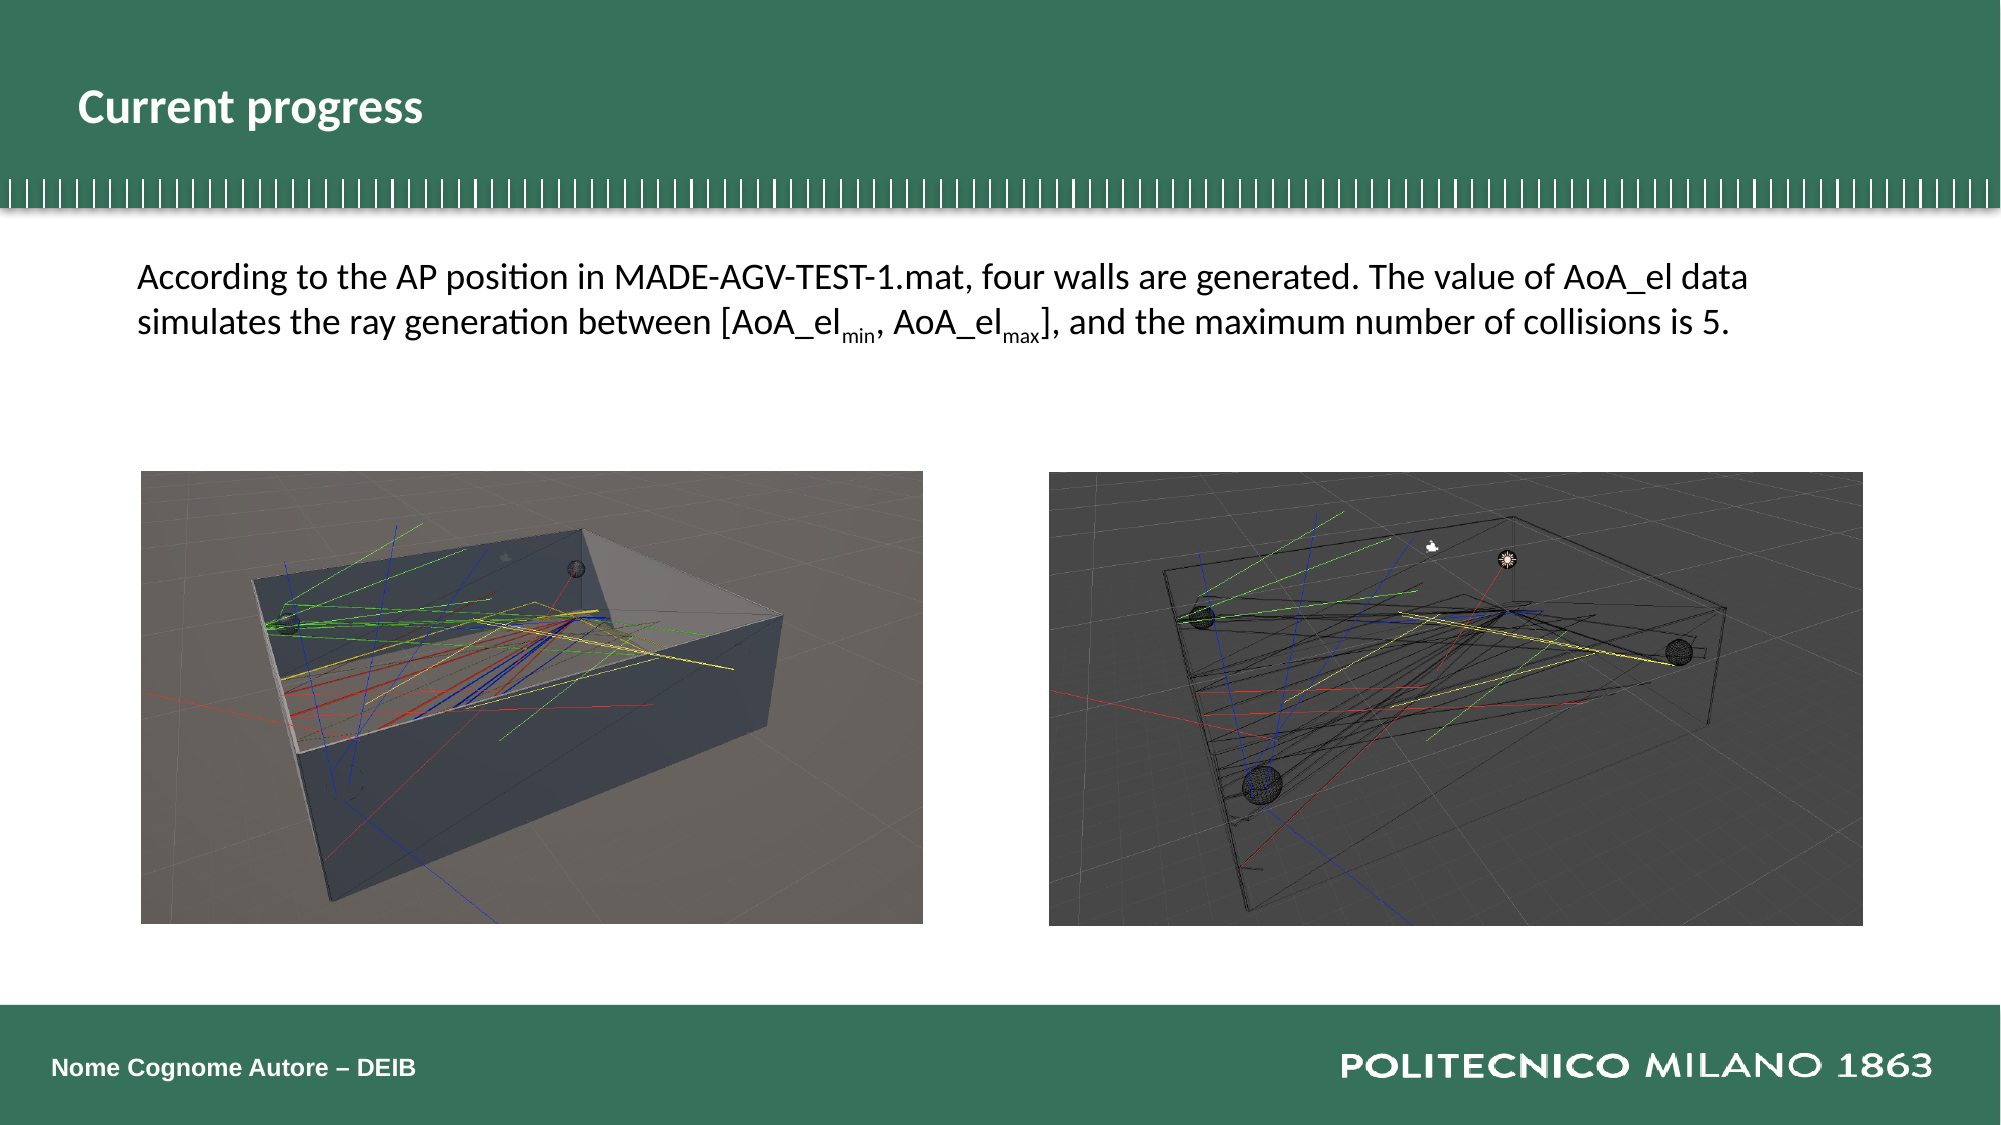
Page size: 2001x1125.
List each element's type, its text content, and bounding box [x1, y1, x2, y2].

picture [1049, 472, 1863, 927]
title Current progress [63, 66, 1940, 205]
text_box According to the AP position in MADE-AGV-TEST-1.mat, four walls are generated. The value of AoA_el data simulates the ray generation between [AoA_elmin, AoA_elmax], and the maximum number of collisions is 5. [122, 244, 1863, 431]
picture [141, 471, 924, 924]
picture [1333, 1041, 1942, 1089]
